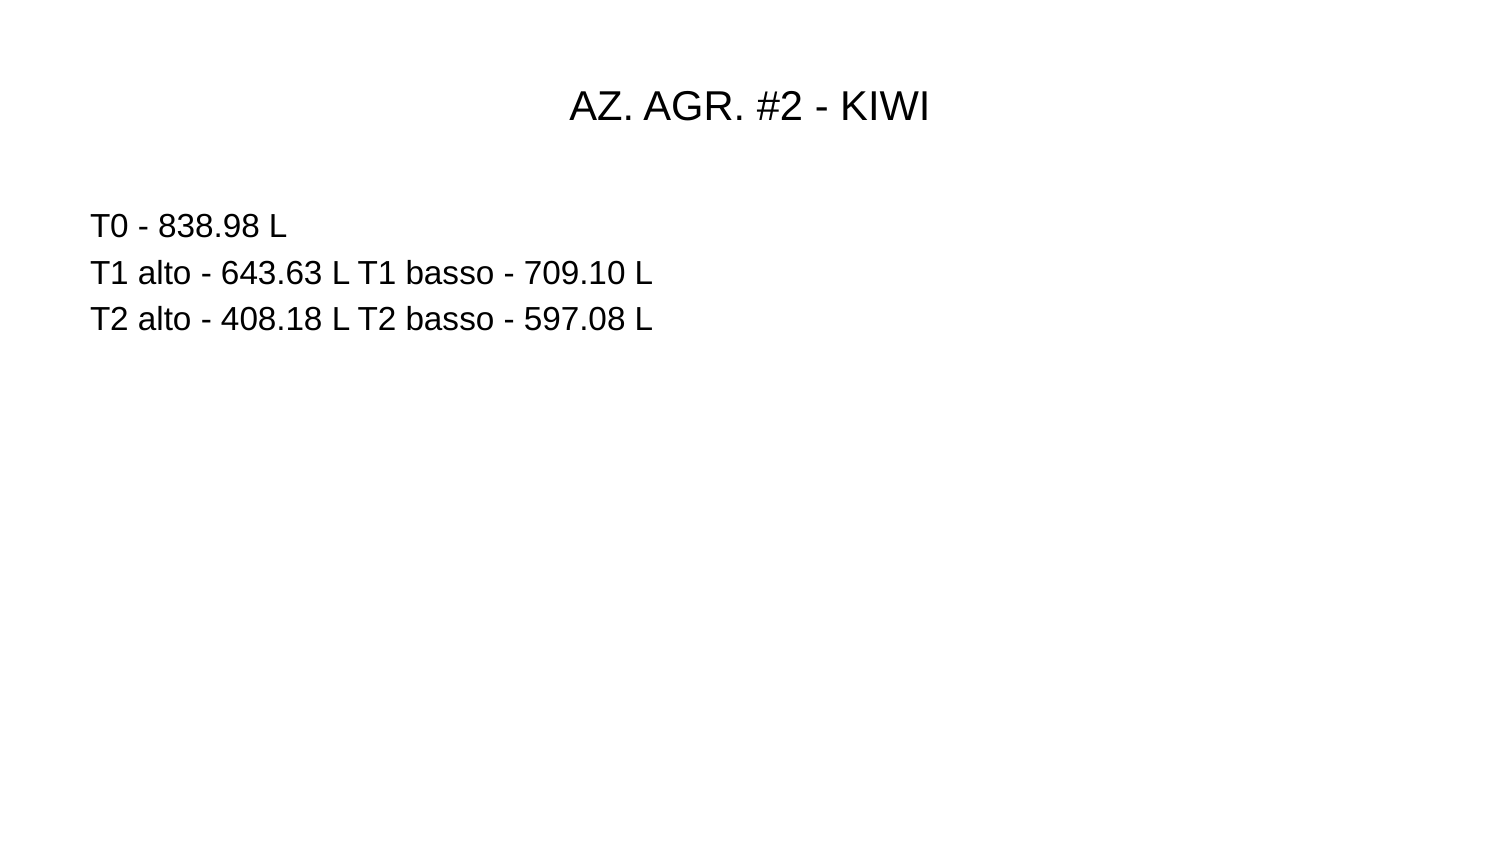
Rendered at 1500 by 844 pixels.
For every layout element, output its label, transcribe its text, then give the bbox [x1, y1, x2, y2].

list T0 - 838.98 L T1 alto - 643.63 L T1 basso - 709.10 L T2 alto - 408.18 L T2 basso - 597.08 L [75, 196, 1425, 754]
title AZ. AGR. #2 - KIWI [75, 33, 1425, 175]
